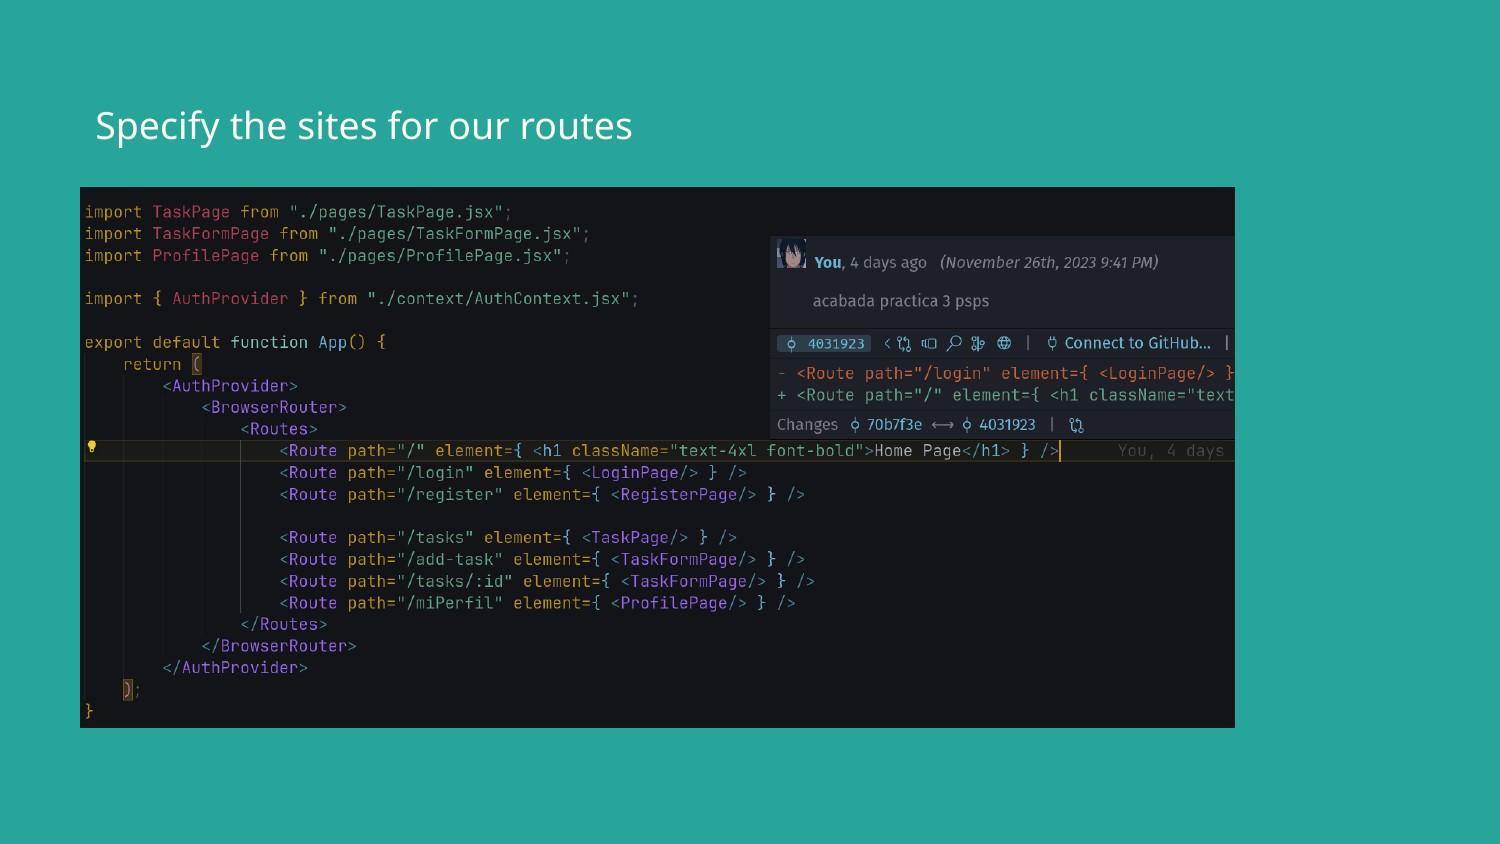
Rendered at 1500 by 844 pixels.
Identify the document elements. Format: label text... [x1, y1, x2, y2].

title Specify the sites for our routes [80, 38, 1000, 187]
picture [80, 187, 1235, 729]
